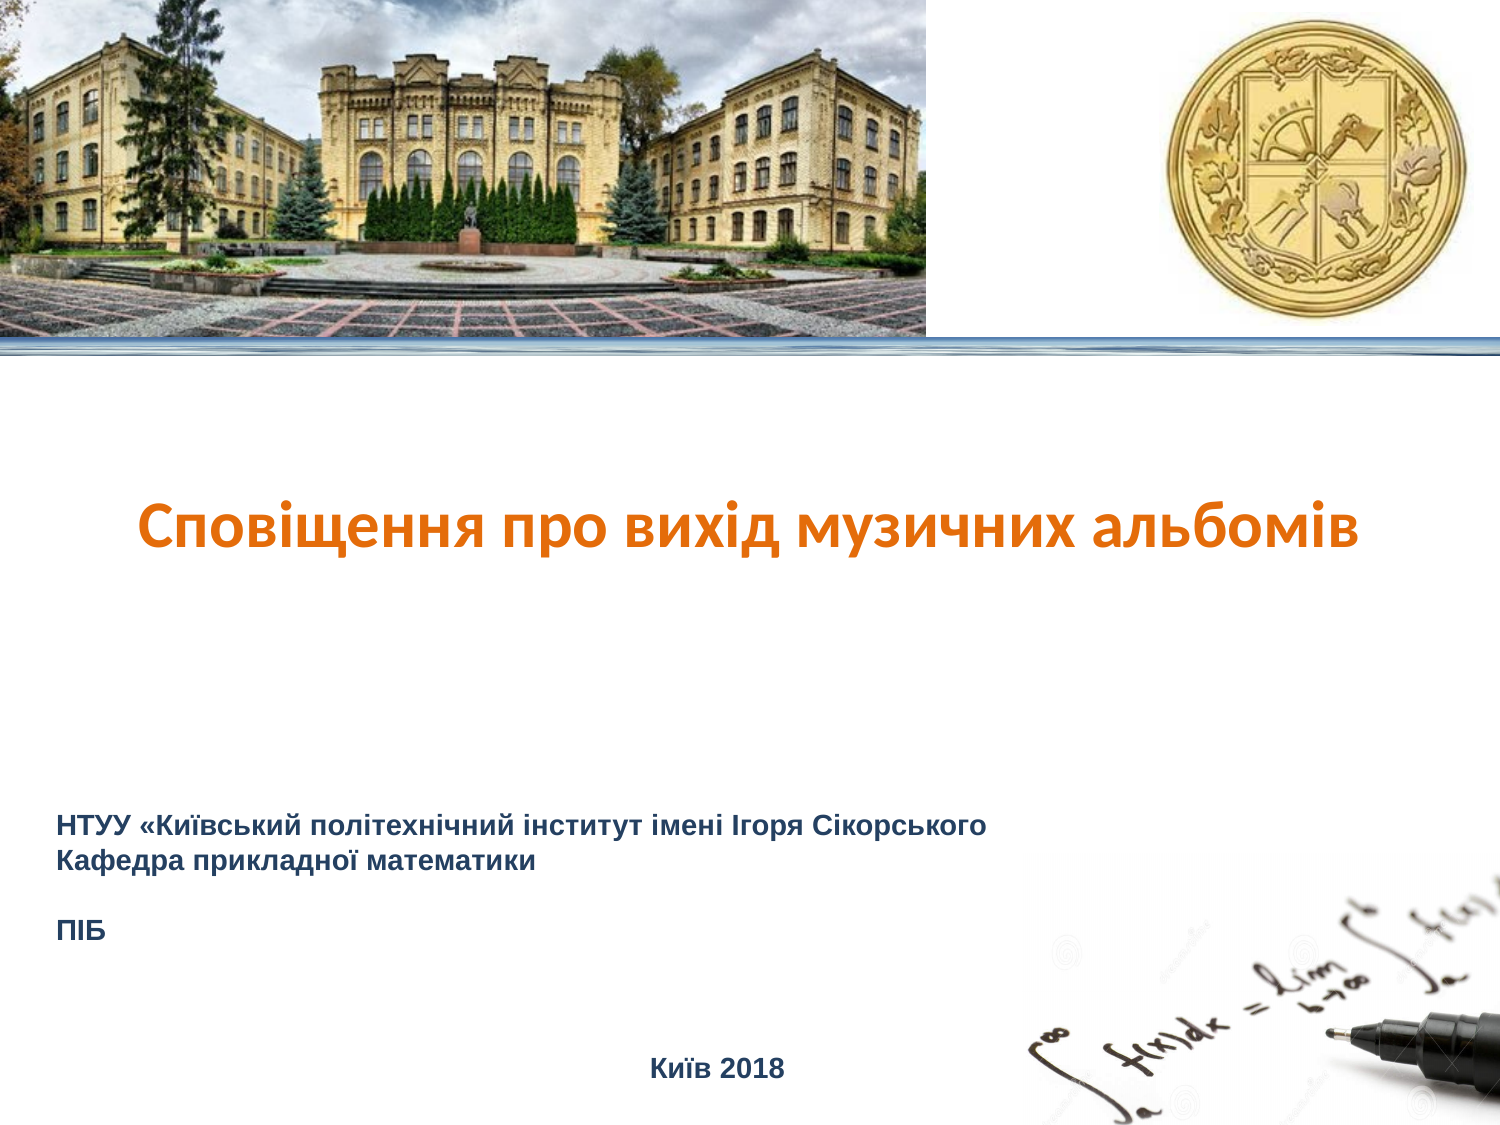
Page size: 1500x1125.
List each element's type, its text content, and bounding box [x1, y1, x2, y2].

picture [1022, 853, 1500, 1125]
text_box НТУУ «Київський політехнічний інститут імені Ігоря Сікорського Кафедра прикладної математики ПІБ [41, 798, 1160, 956]
text_box Київ 2018 [634, 1041, 865, 1093]
title Сповіщення про вихід музичних альбомів [38, 432, 1462, 609]
picture [0, 0, 1500, 356]
picture [1159, 12, 1474, 326]
